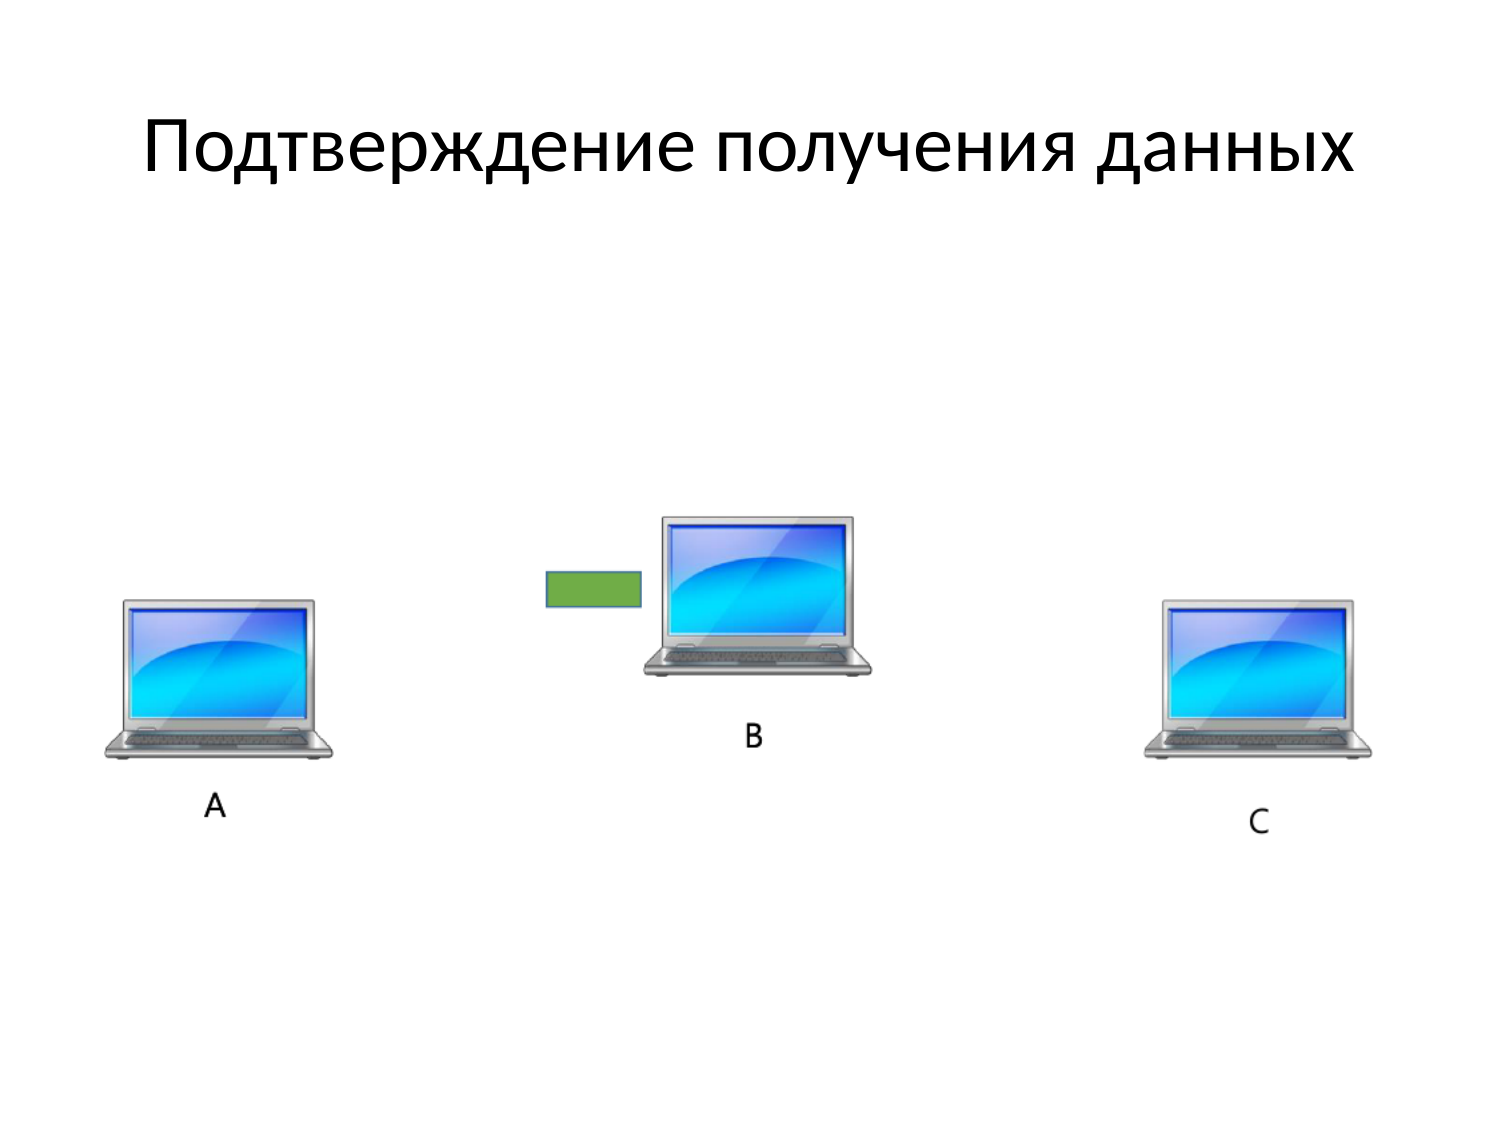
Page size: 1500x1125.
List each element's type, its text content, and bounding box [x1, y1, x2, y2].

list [74, 383, 1426, 885]
title Подтверждение получения данных [75, 45, 1425, 233]
